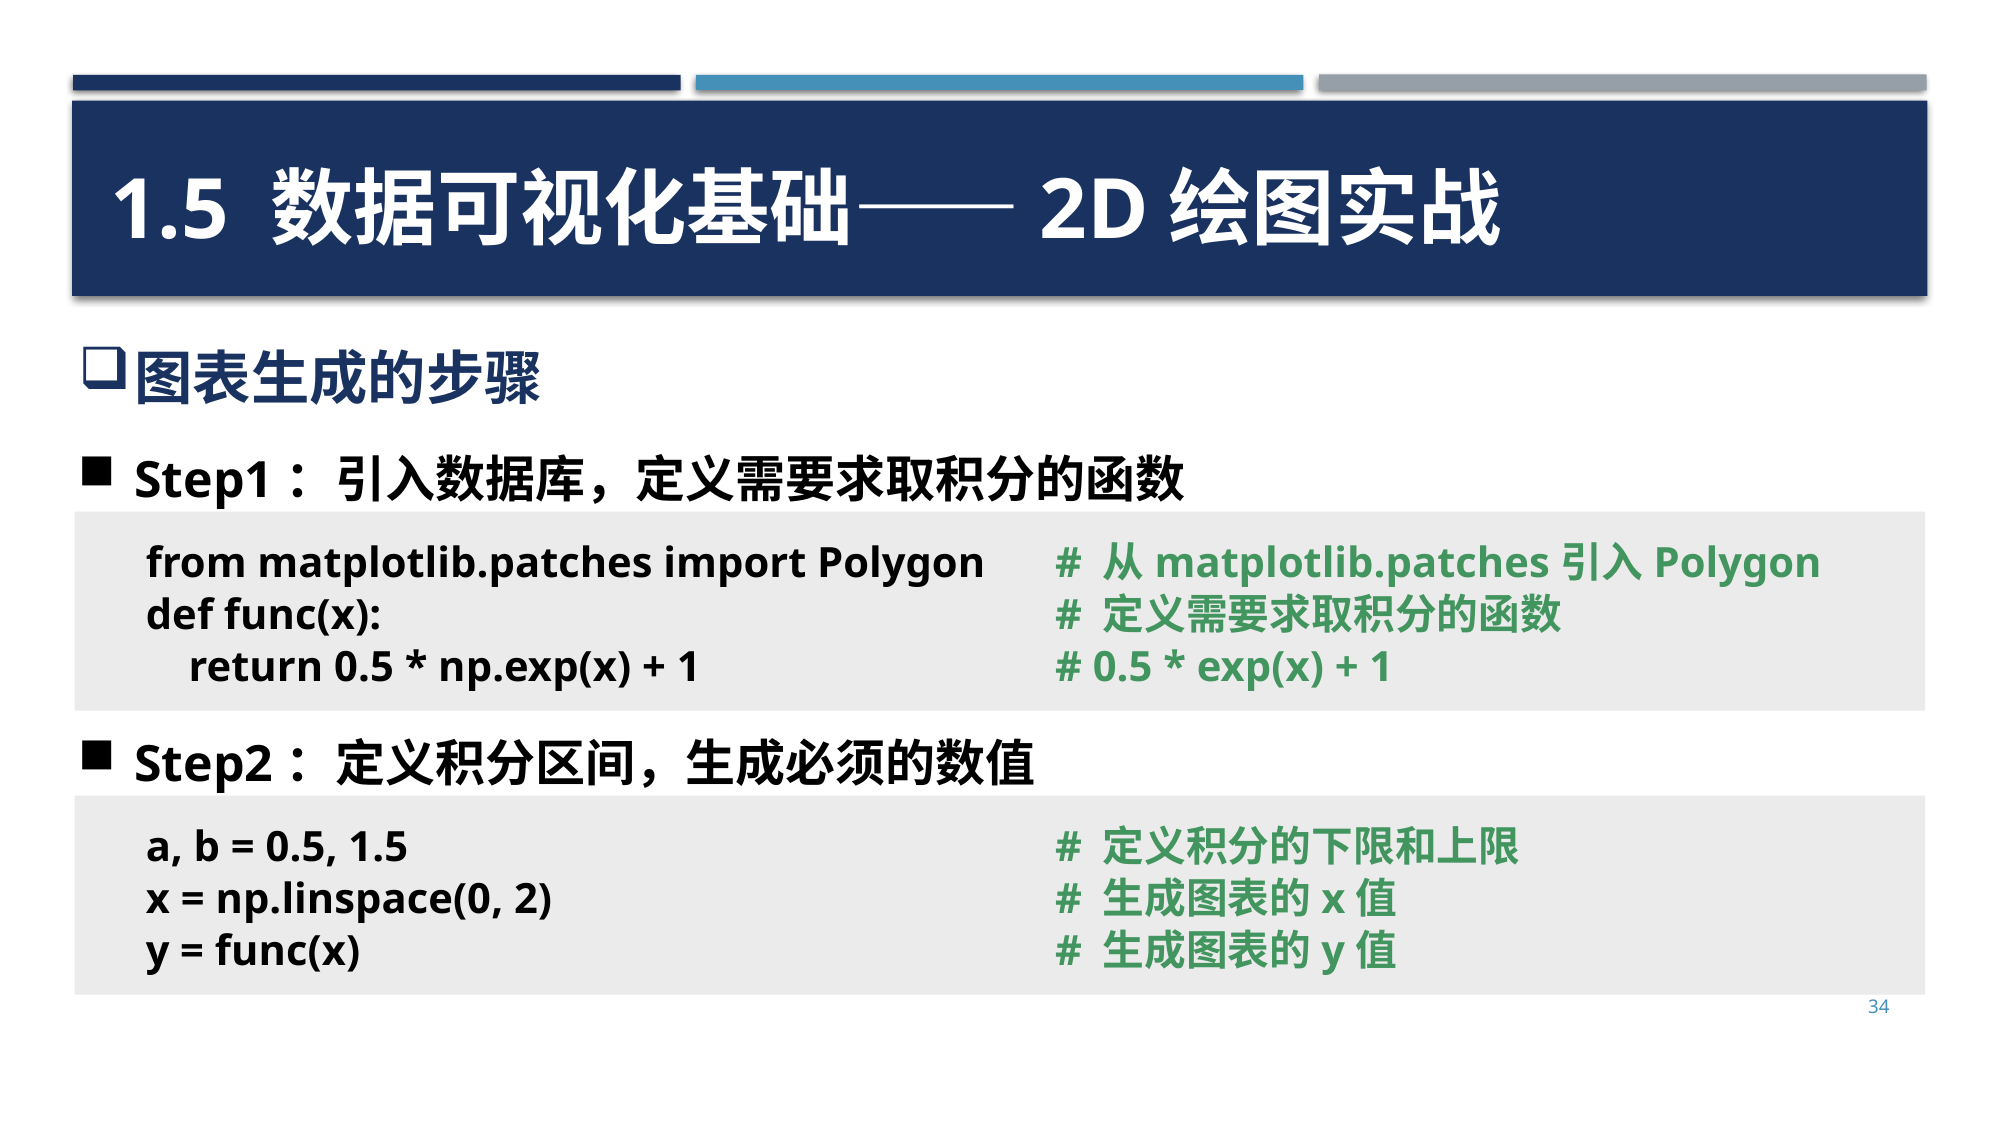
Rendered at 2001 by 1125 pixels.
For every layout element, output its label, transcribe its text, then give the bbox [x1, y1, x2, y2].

text_box 1.5 数据可视化基础——2D绘图实战 [95, 147, 1937, 263]
text_box Step2：定义积分区间，生成必须的数值 [63, 693, 1974, 799]
slide_number 34 [1732, 1007, 1905, 1037]
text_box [74, 795, 2000, 996]
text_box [74, 511, 2000, 712]
text_box 图表生成的步骤 [63, 298, 1925, 410]
text_box Step1：引入数据库，定义需要求取积分的函数 [63, 410, 1974, 515]
